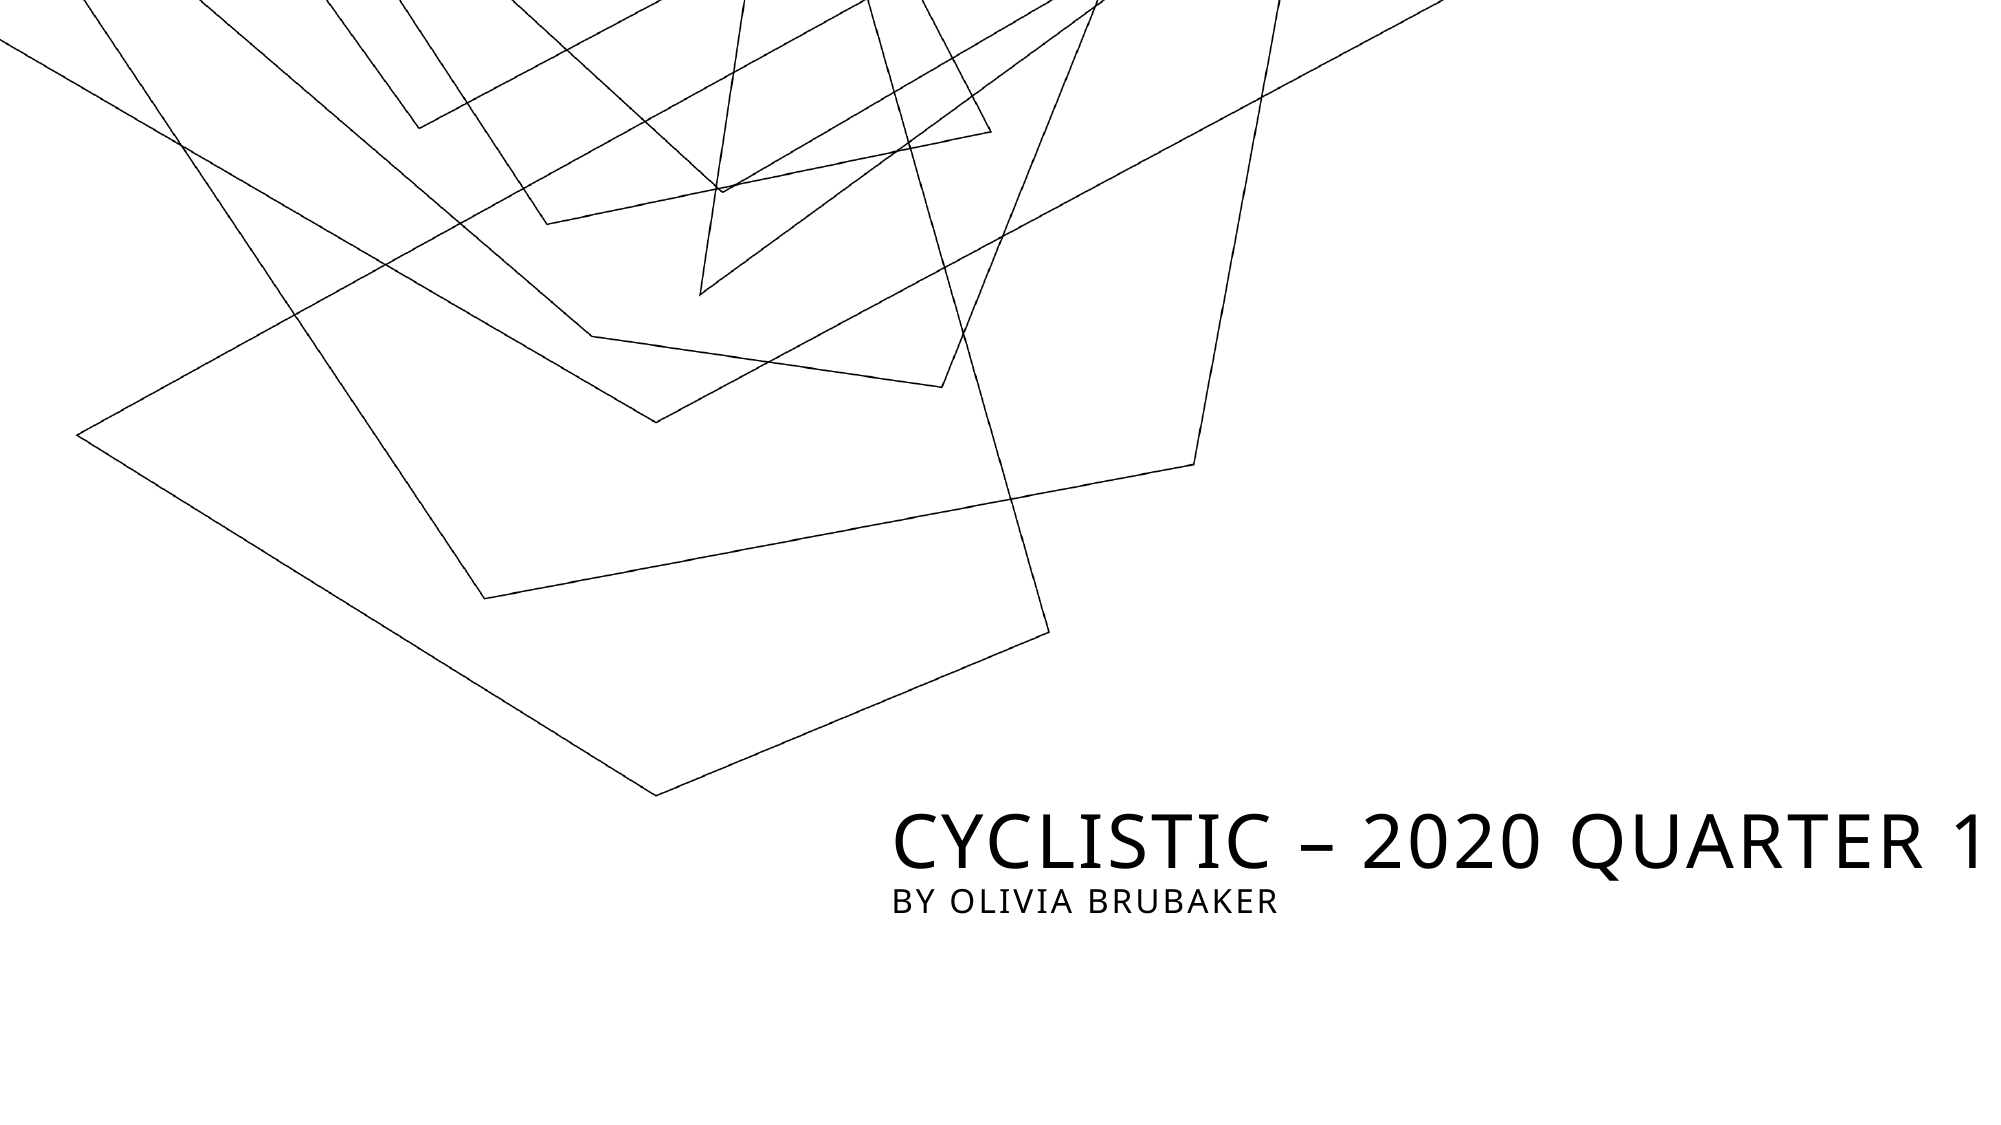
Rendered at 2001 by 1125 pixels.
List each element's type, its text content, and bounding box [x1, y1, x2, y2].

title Cyclistic – 2020 Quarter 1 by Olivia brubaker [876, 600, 2000, 1125]
picture [0, 0, 1557, 830]
